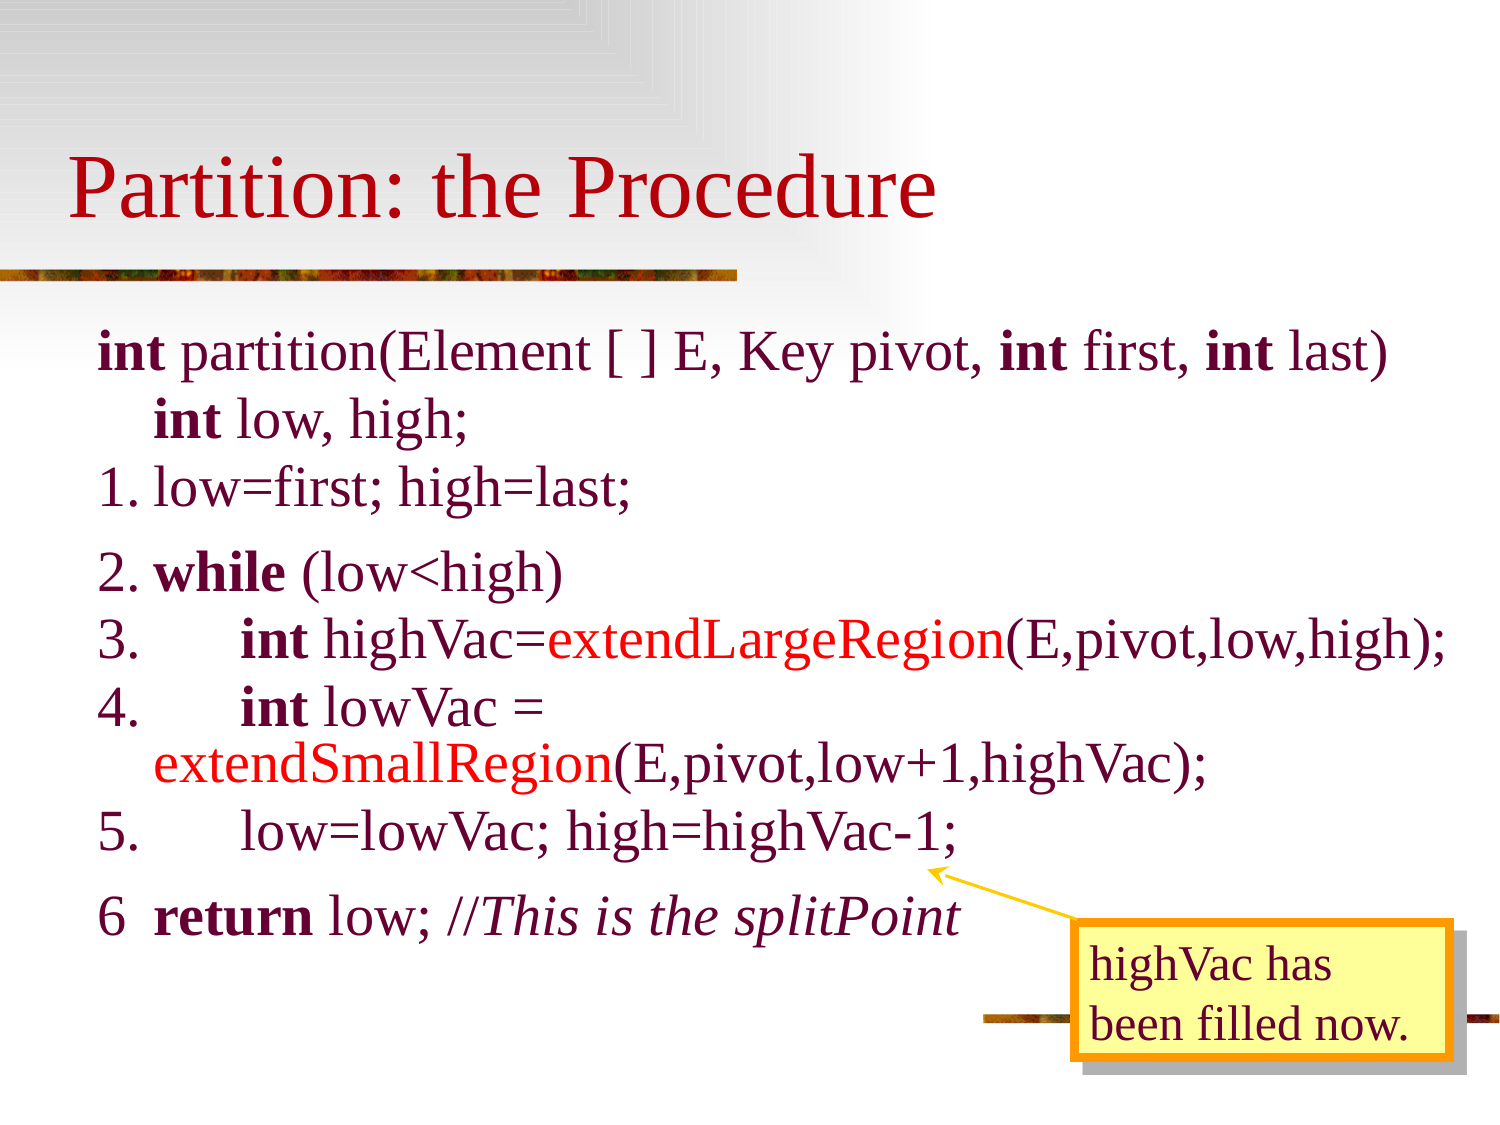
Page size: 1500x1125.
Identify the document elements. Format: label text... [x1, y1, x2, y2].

picture [1463, 1013, 1500, 1026]
list int partition(Element [ ] E, Key pivot, int first, int last) int low, high; 1. low=first; high=last; 2. while (low<high) 3. int highVac=extendLargeRegion(E,pivot,low,high); 4. int lowVac = extendSmallRegion(E,pivot,low+1,highVac); 5. low=lowVac; high=highVac-1; 6 return low; //This is the splitPoint [82, 318, 1500, 988]
text_box [927, 866, 950, 886]
picture [0, 268, 737, 285]
picture [983, 1013, 1074, 1026]
text_box highVac has been filled now. [1074, 922, 1450, 1058]
title Partition: the Procedure [52, 118, 1469, 244]
